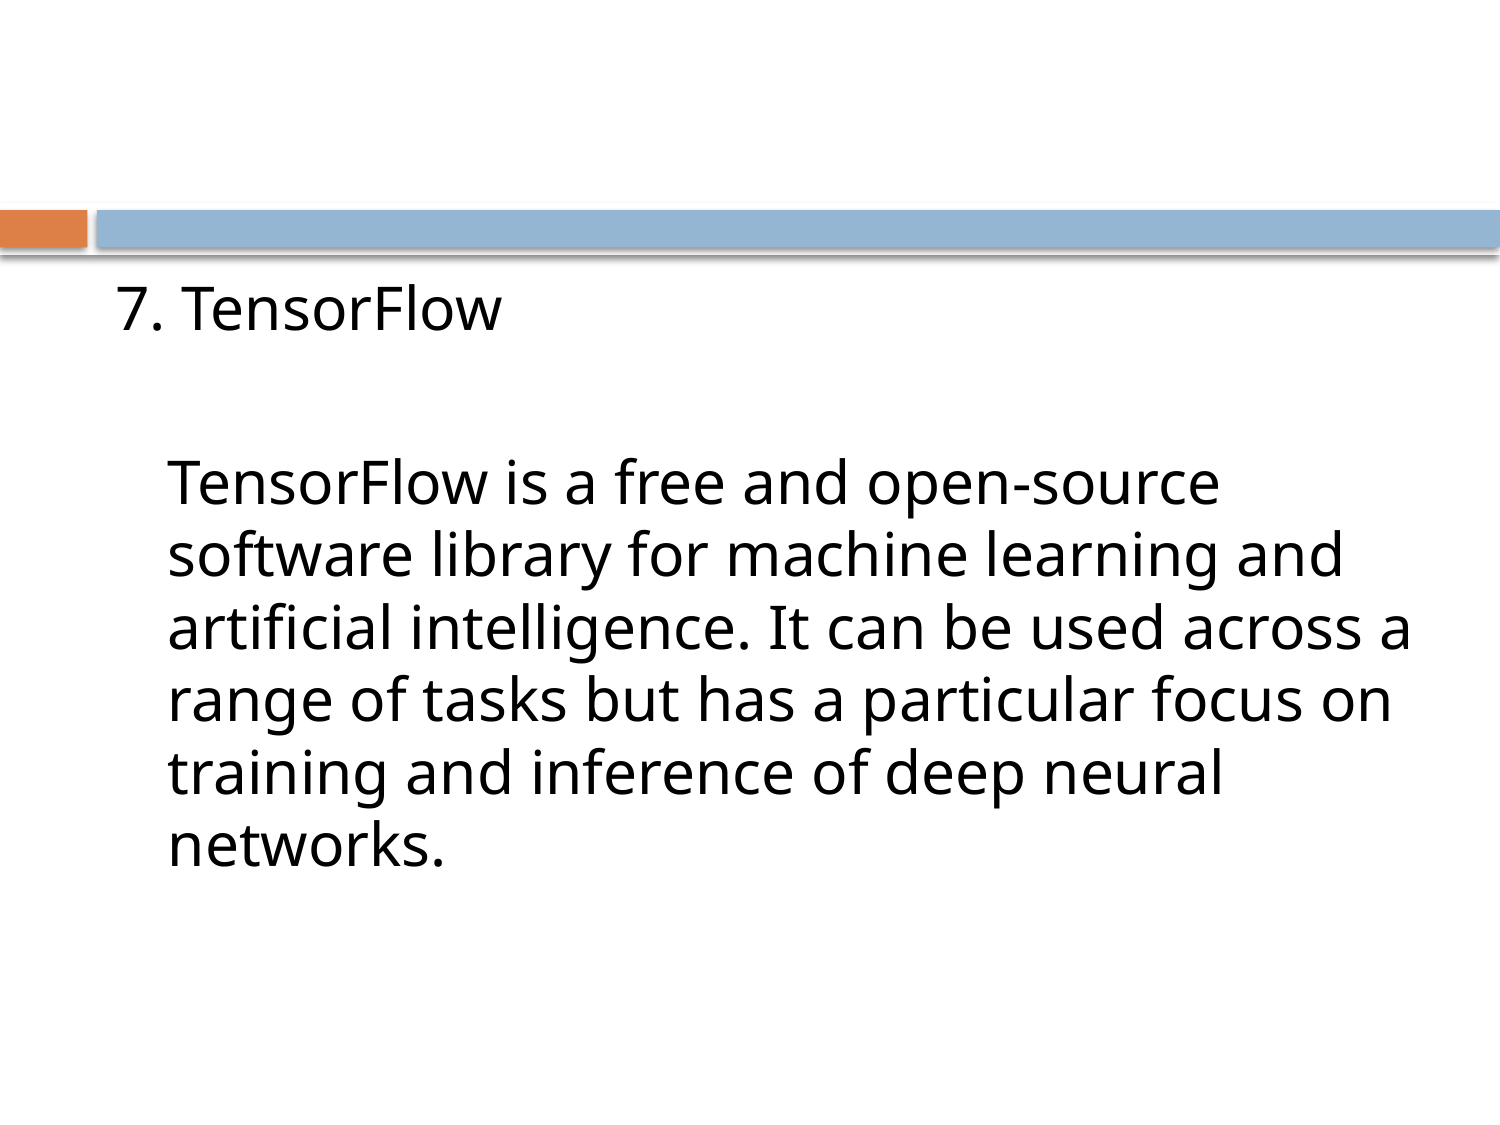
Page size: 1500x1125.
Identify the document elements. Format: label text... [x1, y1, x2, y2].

list 7. TensorFlow TensorFlow is a free and open-source software library for machine learning and artificial intelligence. It can be used across a range of tasks but has a particular focus on training and inference of deep neural networks. [100, 262, 1438, 1000]
